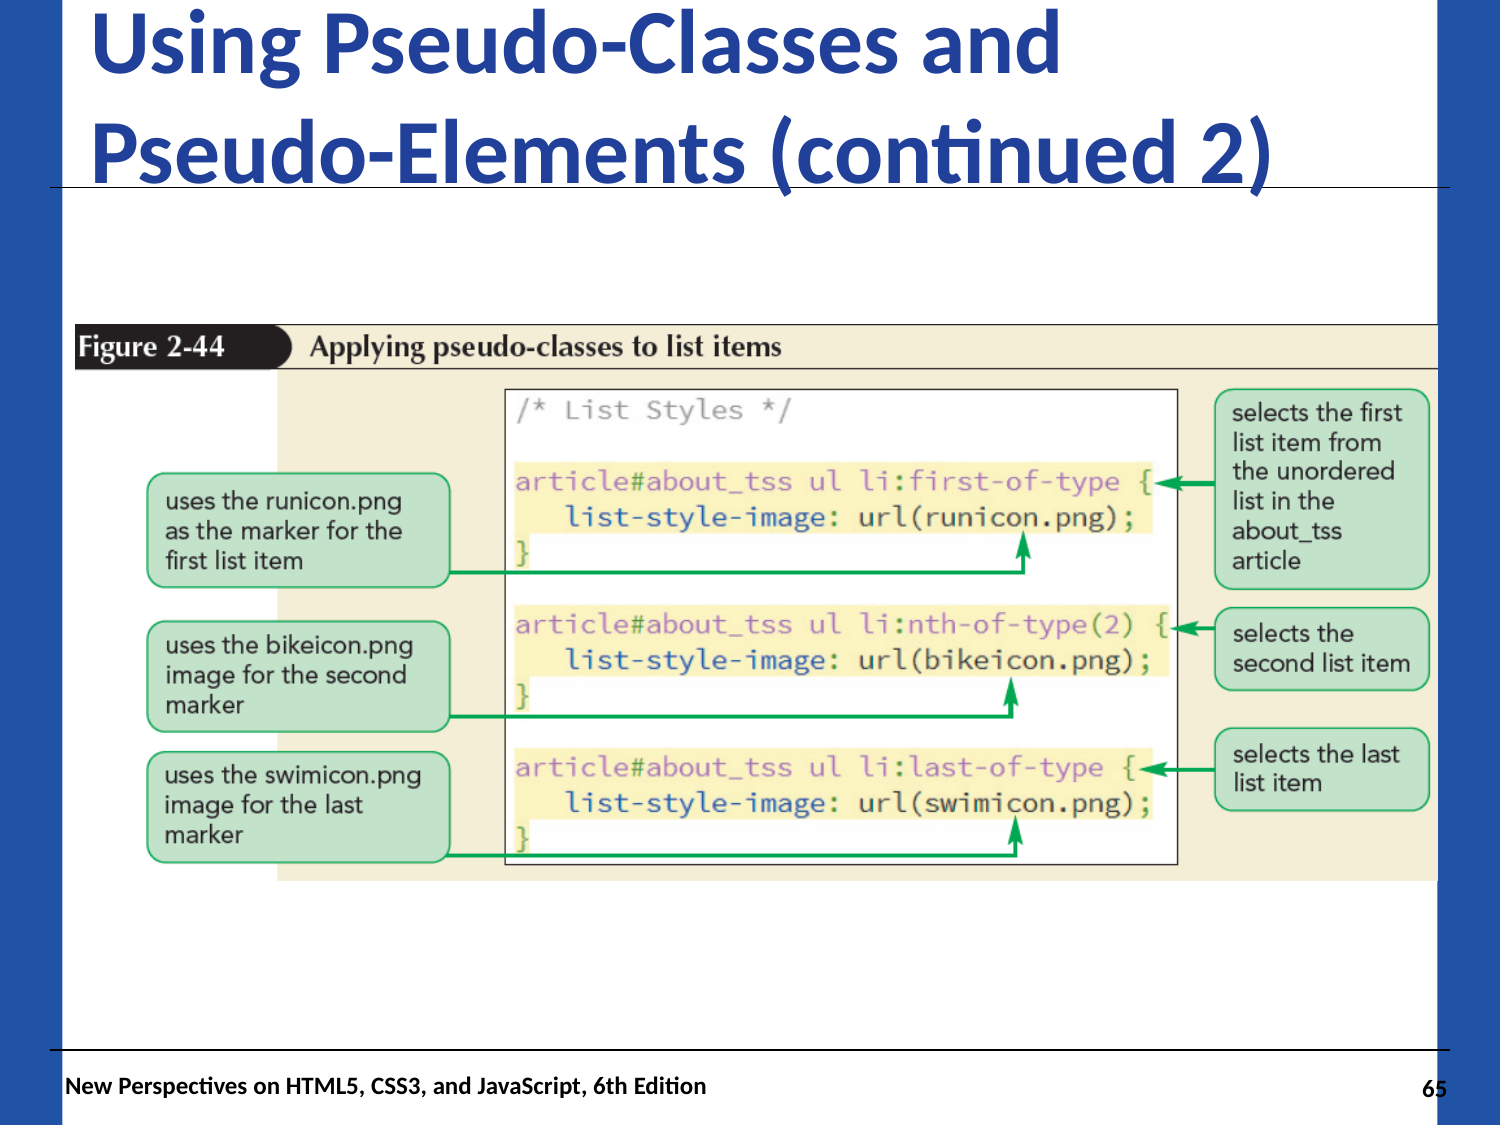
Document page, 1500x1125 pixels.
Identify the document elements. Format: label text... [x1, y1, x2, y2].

title Using Pseudo-Classes and Pseudo-Elements (continued 2) [74, 14, 1438, 171]
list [74, 323, 1438, 881]
footer New Perspectives on HTML5, CSS3, and JavaScript, 6th Edition [50, 1047, 1400, 1123]
slide_number 65 [1374, 1050, 1463, 1125]
